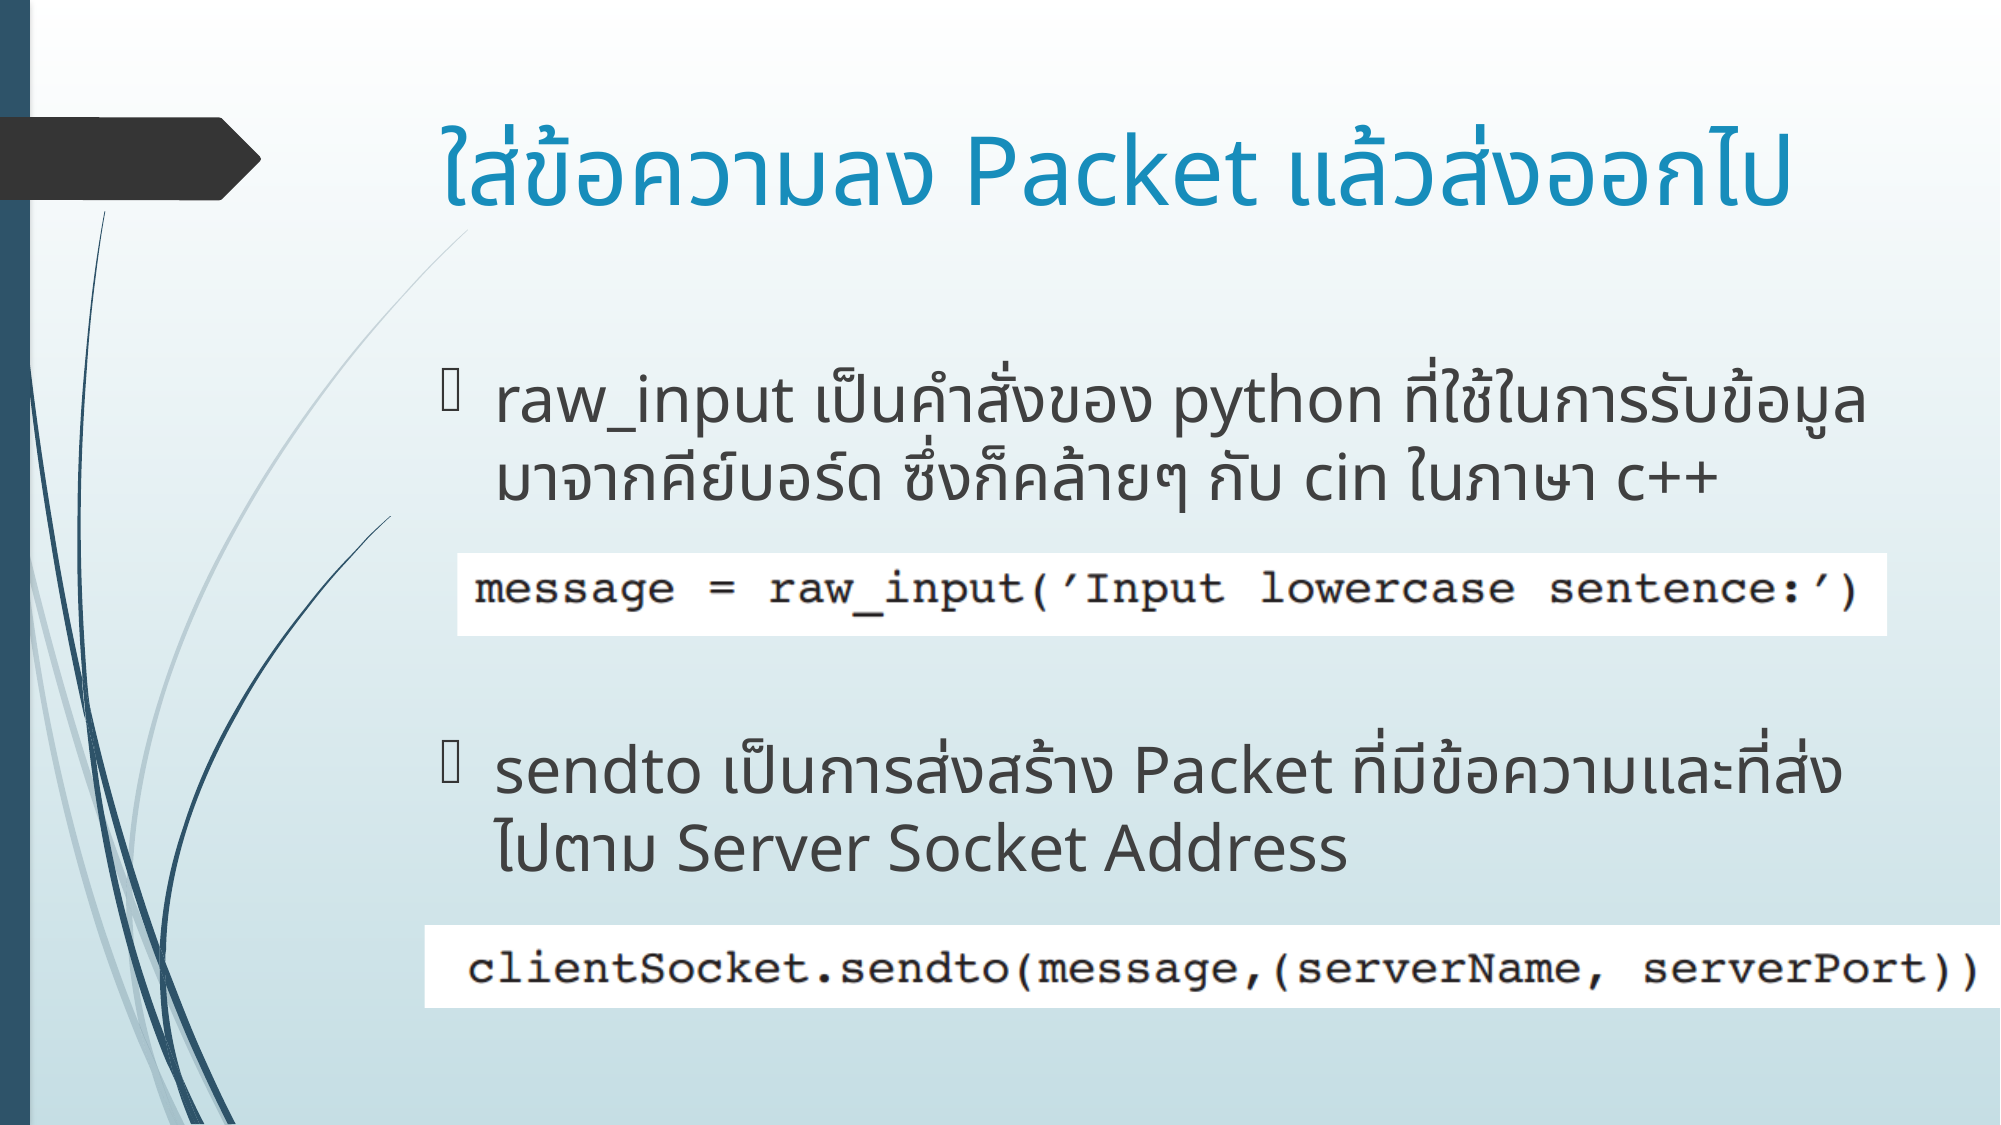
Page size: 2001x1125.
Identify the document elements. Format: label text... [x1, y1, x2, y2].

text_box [457, 553, 1888, 636]
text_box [424, 925, 2000, 1008]
list raw_input เป็นคำสั่งของ python ที่ใช้ในการรับข้อมูลมาจากคีย์บอร์ด ซึ่งก็คล้ายๆ กับ cin ในภาษา c++ sendto เป็นการส่งสร้าง Packet ที่มีข้อความและที่ส่งไปตาม Server Socket Address [424, 350, 1888, 924]
title ใส่ข้อความลง Packet แล้วส่งออกไป [425, 102, 1888, 313]
